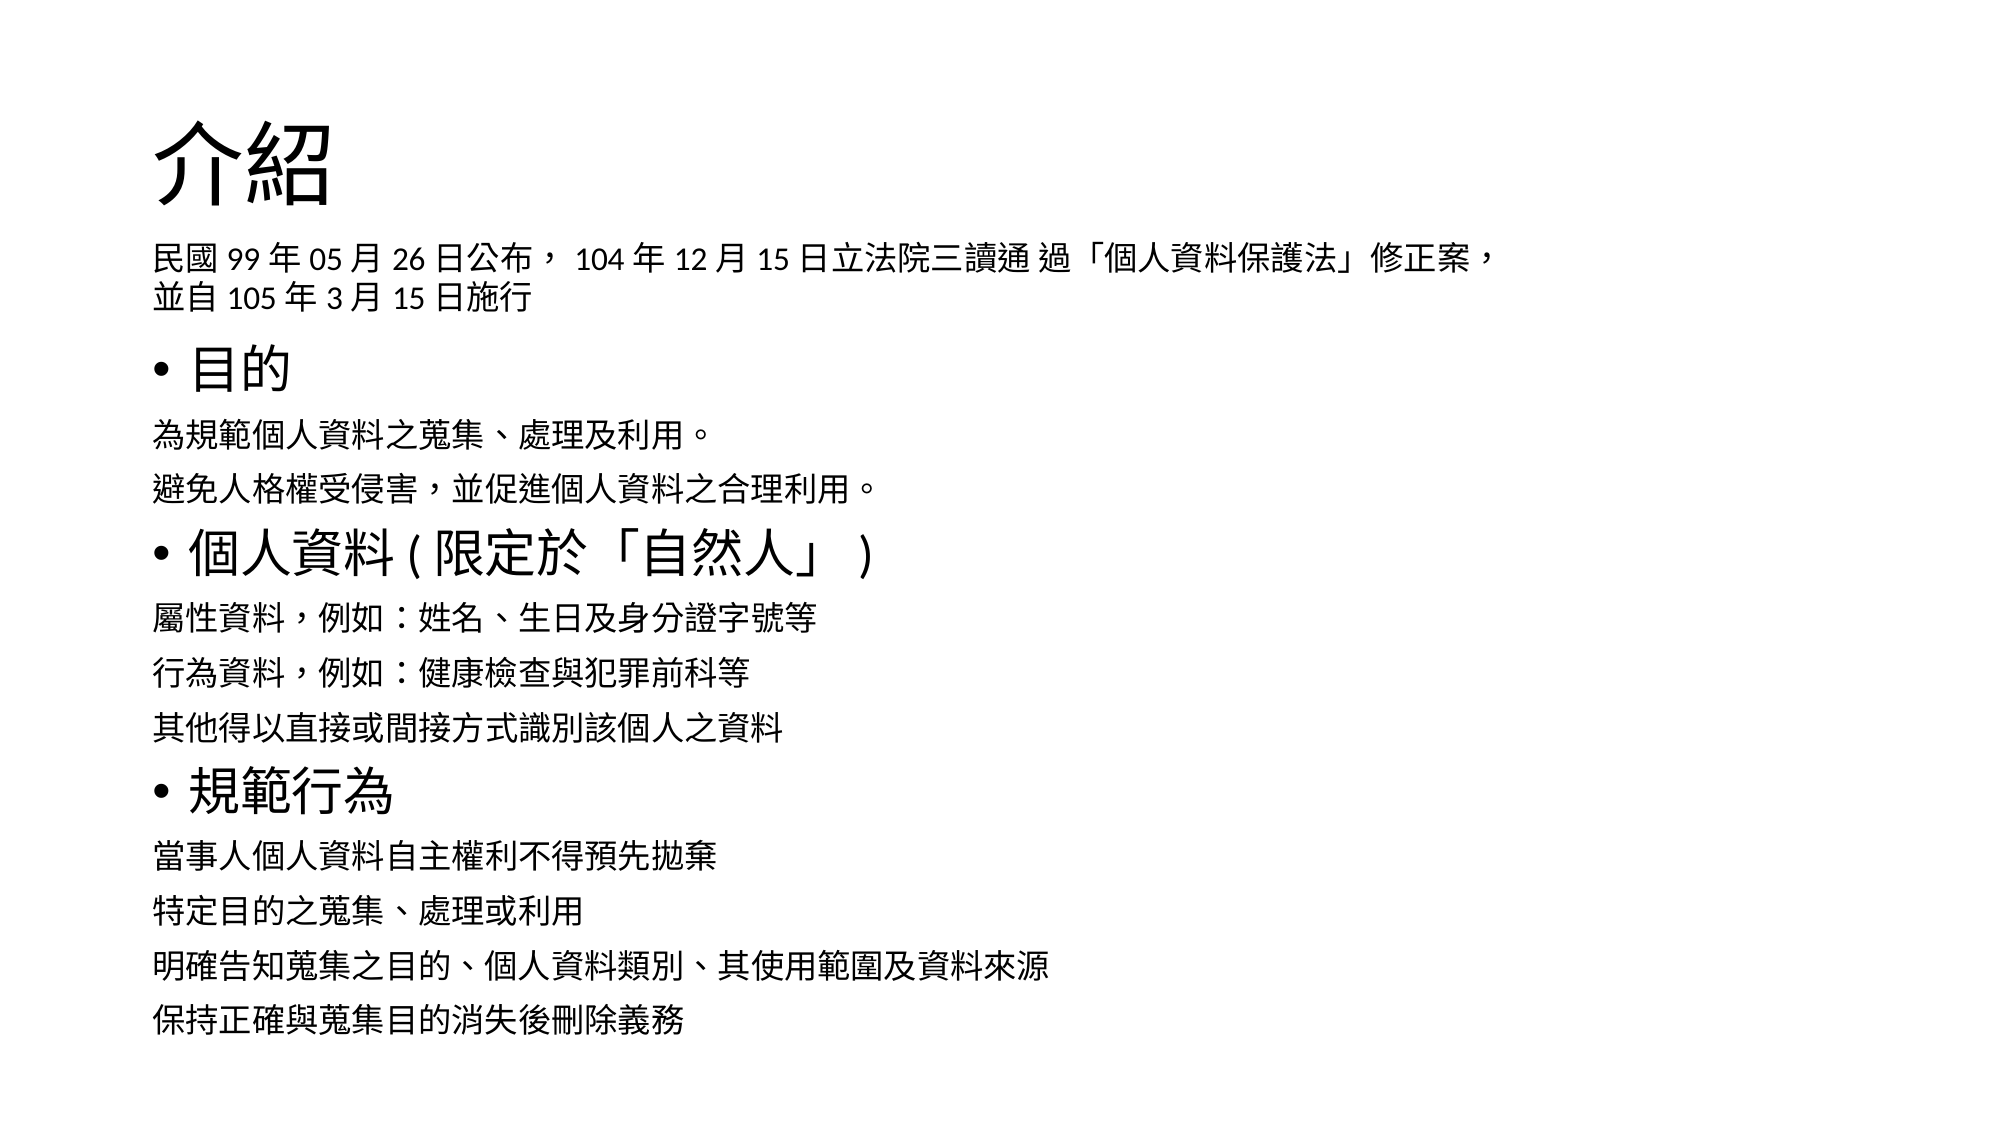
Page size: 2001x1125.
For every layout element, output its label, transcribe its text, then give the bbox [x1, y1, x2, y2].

title 介紹 [137, 59, 1863, 278]
text_box 民國99年05月26日公布，104年12月15日立法院三讀通 過「個人資料保護法」修正案， 並自105年3月15日施行 [137, 229, 1627, 324]
list 目的 為規範個人資料之蒐集、處理及利用。 避免人格權受侵害，並促進個人資料之合理利用。 個人資料(限定於「自然人」) 屬性資料，例如：姓名、生日及身分證字號等 行為資料，例如：健康檢查與犯罪前科等 其他得以直接或間接方式識別該個人之資料 規範行為 當事人個人資料自主權利不得預先拋棄 特定目的之蒐集、處理或利用 明確告知蒐集之目的、個人資料類別、其使用範圍及資料來源 保持正確與蒐集目的消失後刪除義務 [137, 336, 1863, 1051]
